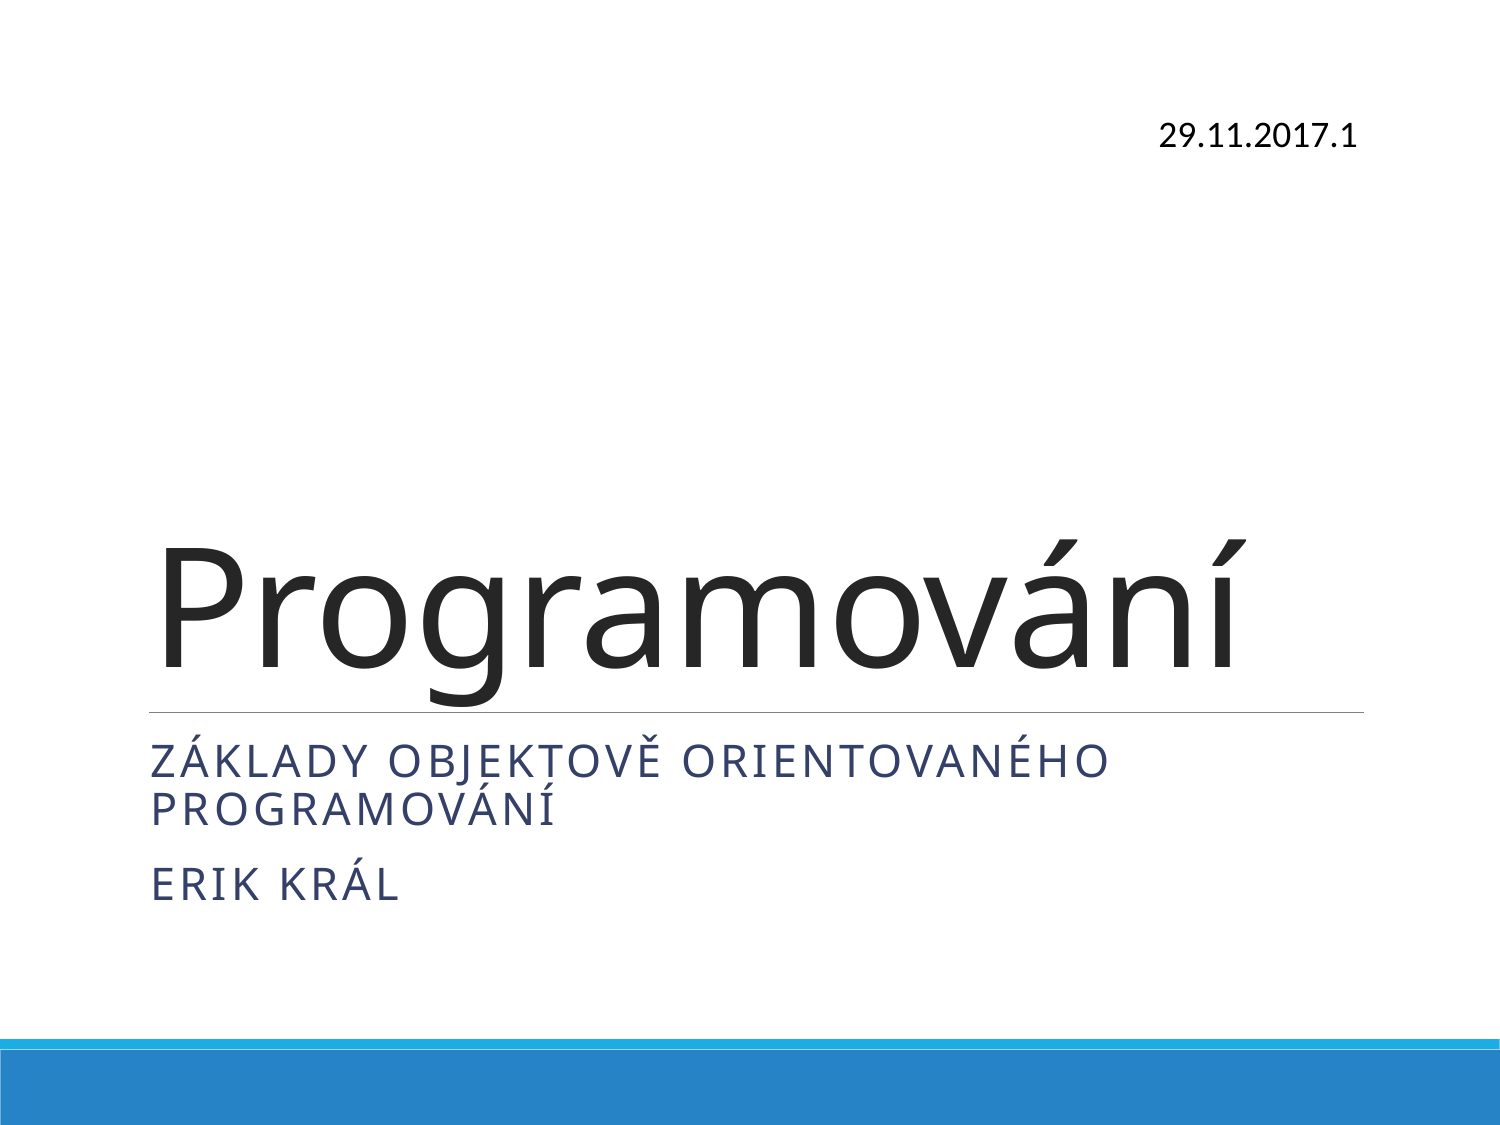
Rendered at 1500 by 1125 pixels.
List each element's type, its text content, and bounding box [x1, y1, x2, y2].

subtitle Základy Objektově orientovaného programování Erik Král [135, 730, 1373, 919]
text_box 29.11.2017.1 [1090, 103, 1373, 163]
title Programování [135, 124, 1373, 710]
